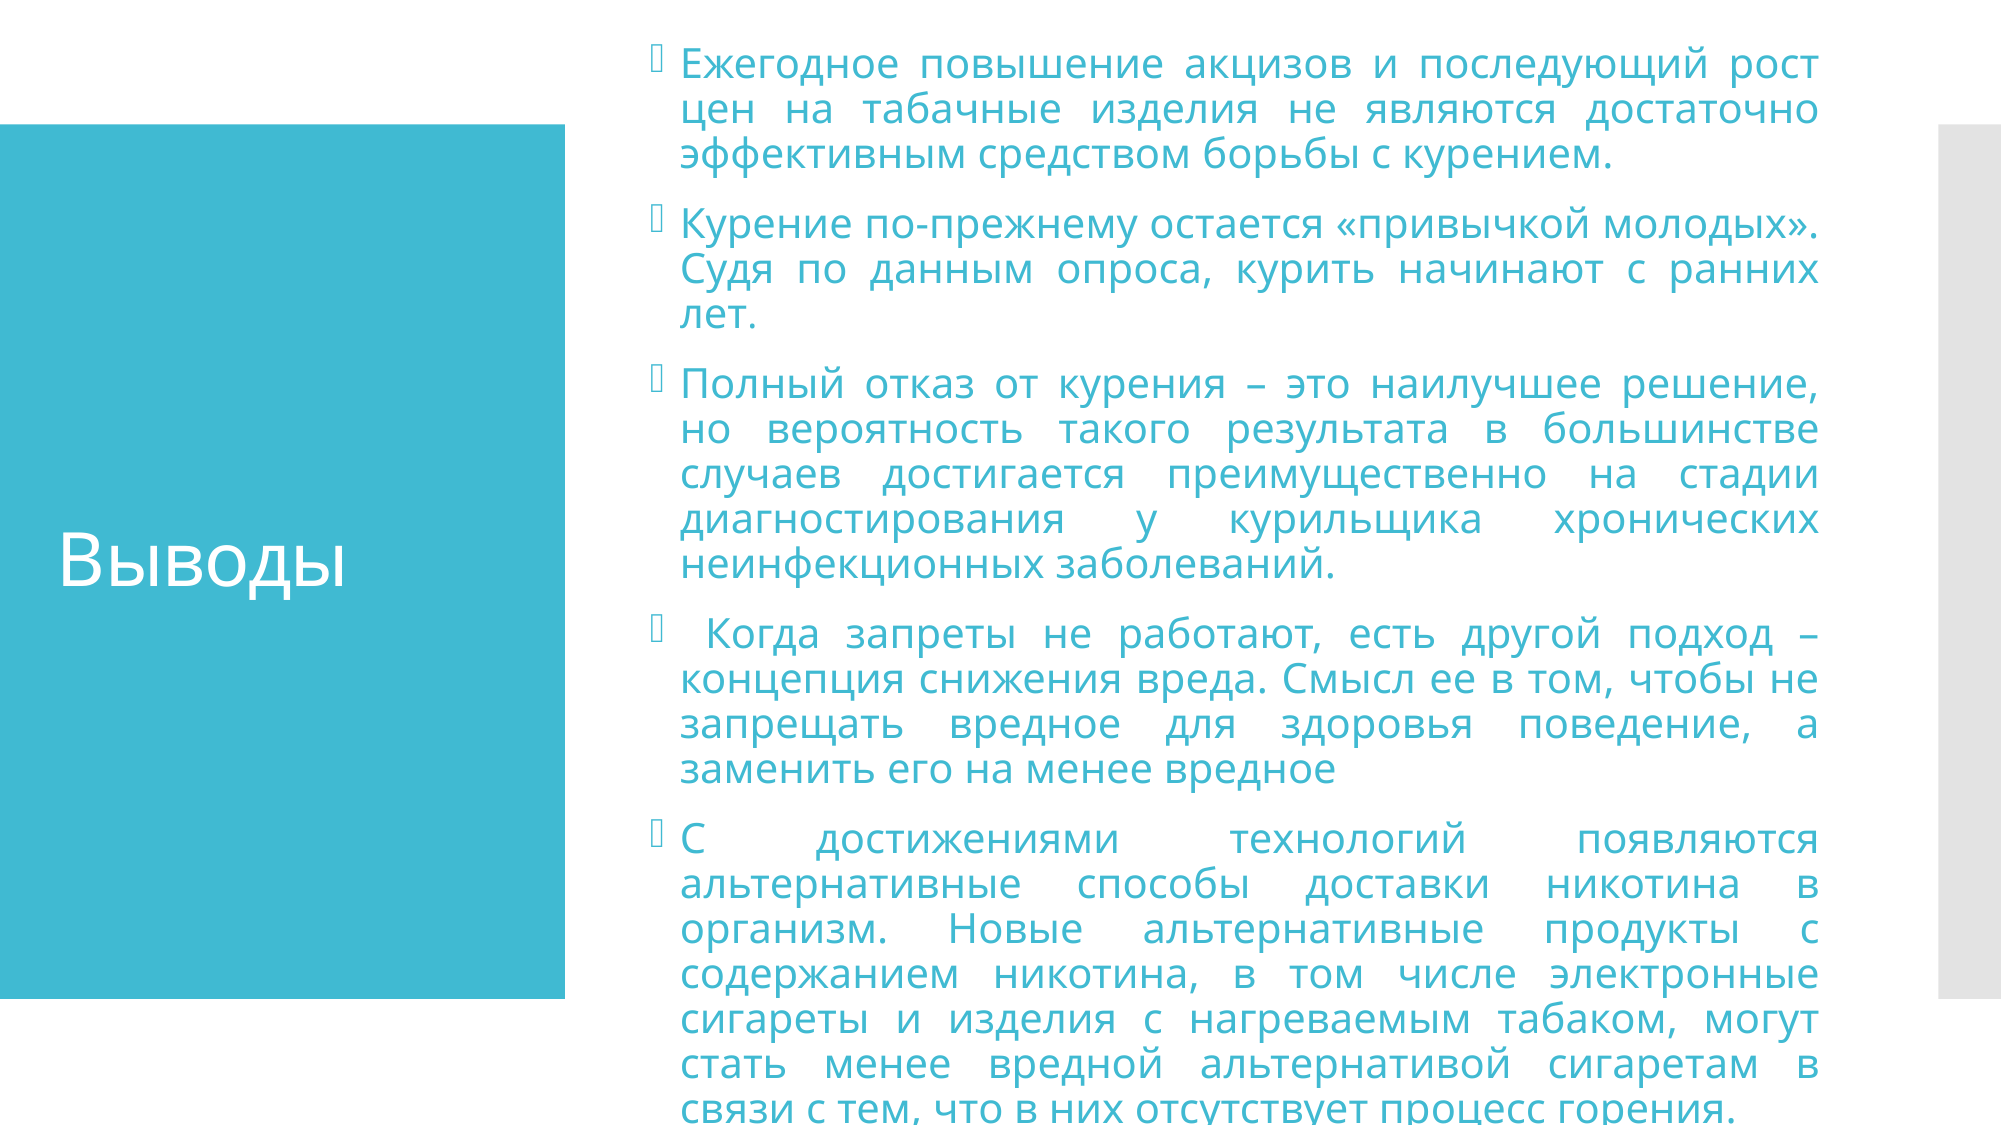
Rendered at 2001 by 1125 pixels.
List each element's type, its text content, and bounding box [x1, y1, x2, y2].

list Ежегодное повышение акцизов и последующий рост цен на табачные изделия не являются достаточно эффективным средством борьбы с курением. Курение по-прежнему остается «привычкой молодых». Судя по данным опроса, курить начинают с ранних лет. Полный отказ от курения – это наилучшее решение, но вероятность такого результата в большинстве случаев достигается преимущественно на стадии диагностирования у курильщика хронических неинфекционных заболеваний. Когда запреты не работают, есть другой подход – концепция снижения вреда. Смысл ее в том, чтобы не запрещать вредное для здоровья поведение, а заменить его на менее вредное С достижениями технологий появляются альтернативные способы доставки никотина в организм. Новые альтернативные продукты с содержанием никотина, в том числе электронные сигареты и изделия с нагреваемым табаком, могут стать менее вредной альтернативой сигаретам в связи с тем, что в них отсутствует процесс горения. [634, 141, 1835, 1103]
title Выводы [41, 184, 525, 940]
